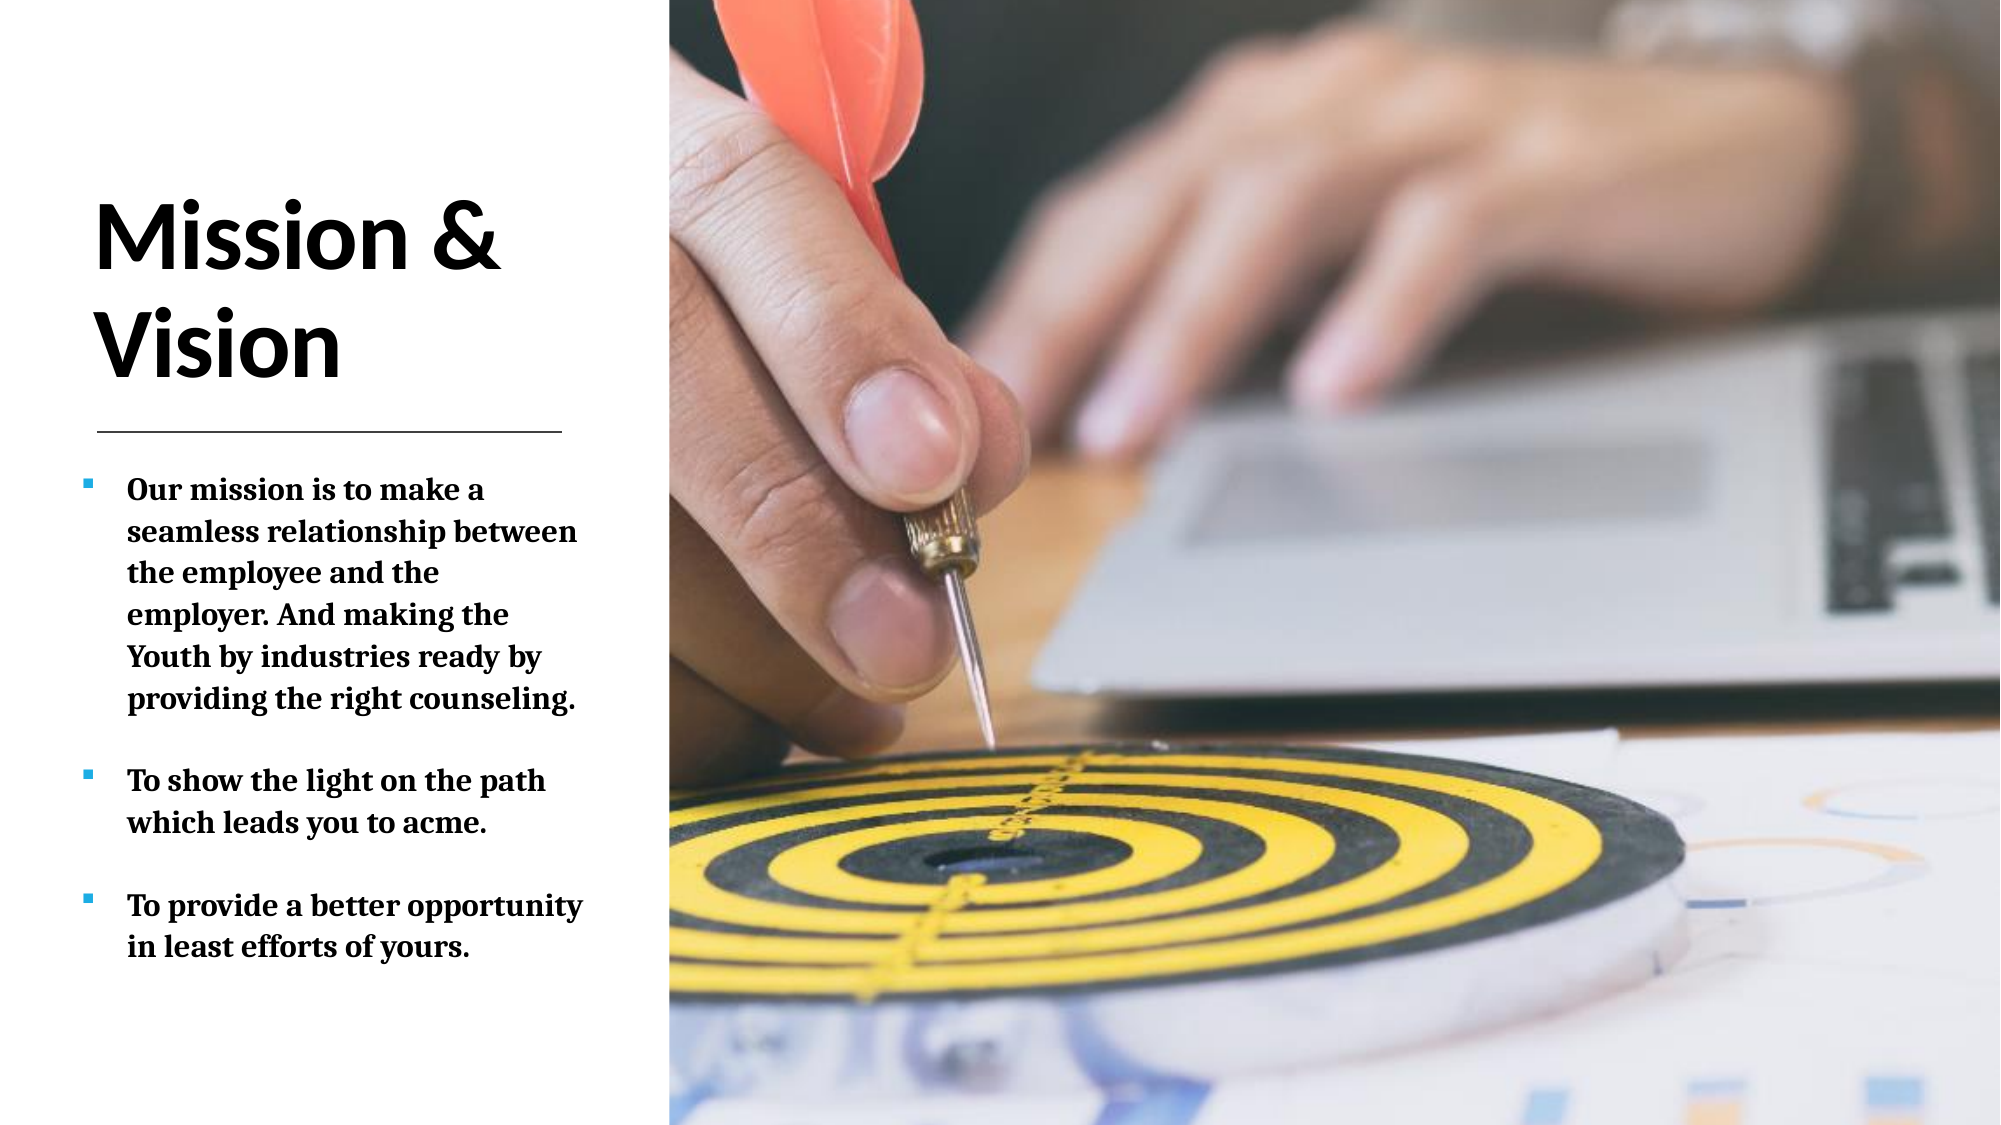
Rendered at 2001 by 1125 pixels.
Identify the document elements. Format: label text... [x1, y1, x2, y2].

picture [668, 0, 2000, 1125]
text_box [0, 0, 668, 1125]
list Our mission is to make a seamless relationship between the employee and the employer. And making the Youth by industries ready by providing the right counseling. To show the light on the path which leads you to acme. To provide a better opportunity in least efforts of yours. [80, 457, 587, 1001]
title Mission & Vision [78, 84, 587, 407]
